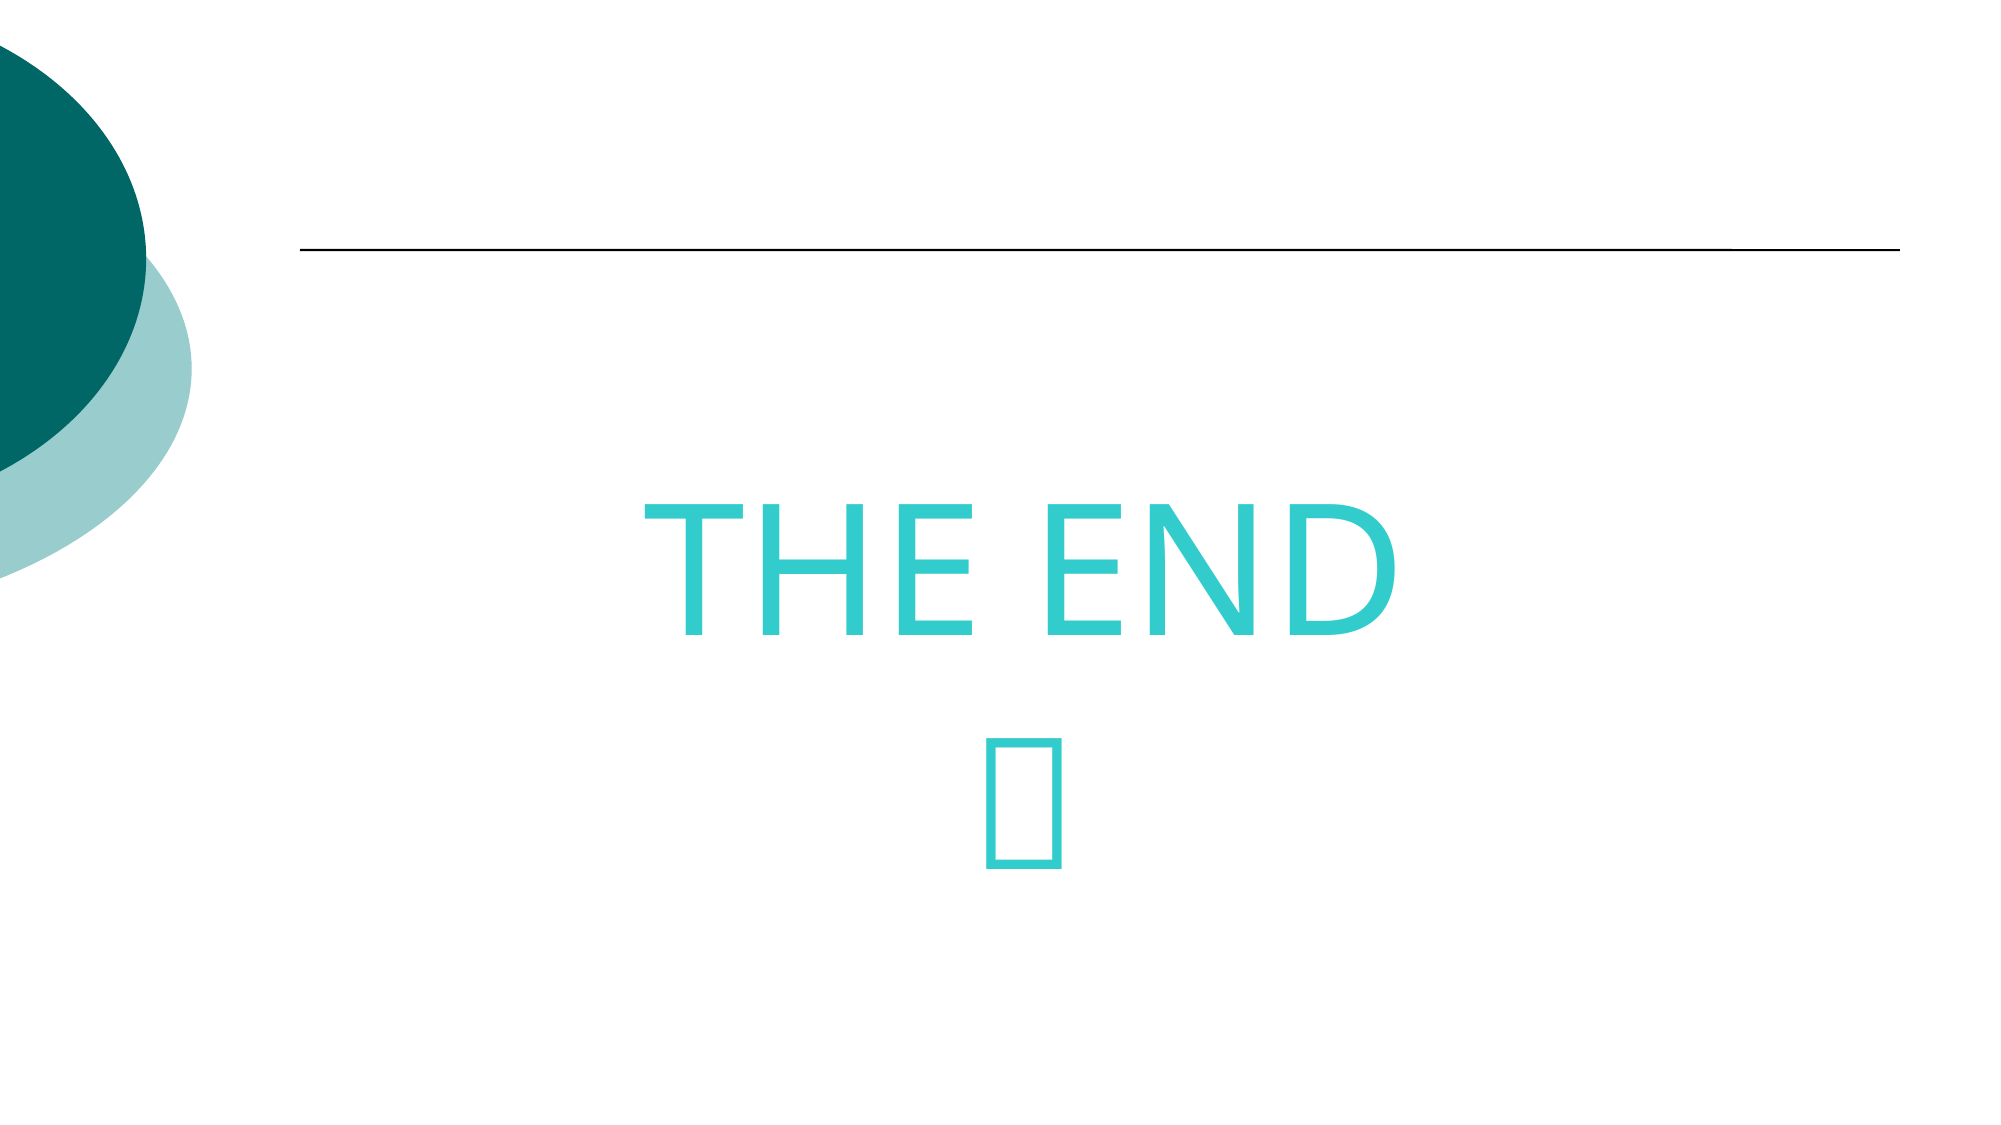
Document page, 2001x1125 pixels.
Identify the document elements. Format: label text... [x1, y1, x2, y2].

list THE END  [425, 312, 1625, 975]
